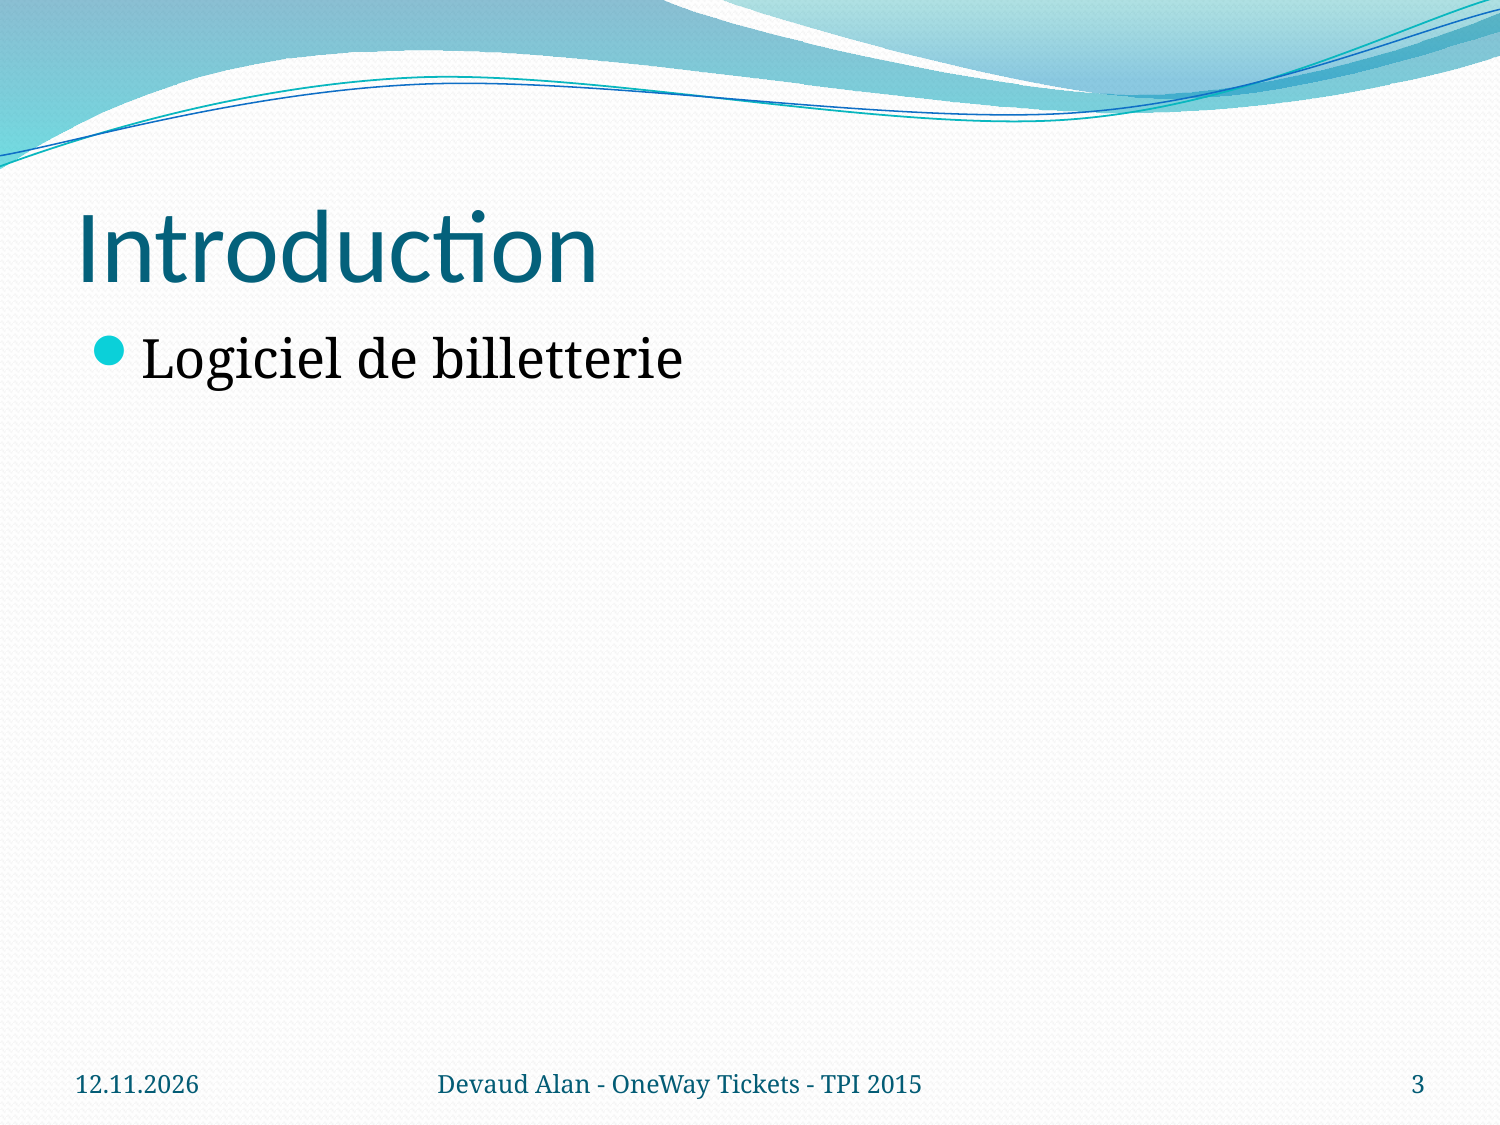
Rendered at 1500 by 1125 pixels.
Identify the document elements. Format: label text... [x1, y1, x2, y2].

footer Devaud Alan - OneWay Tickets - TPI 2015 [437, 1042, 988, 1103]
slide_number 3 [1299, 1042, 1425, 1103]
list Logiciel de billetterie [75, 317, 1425, 1038]
title Introduction [75, 115, 1425, 303]
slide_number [75, 1042, 425, 1103]
